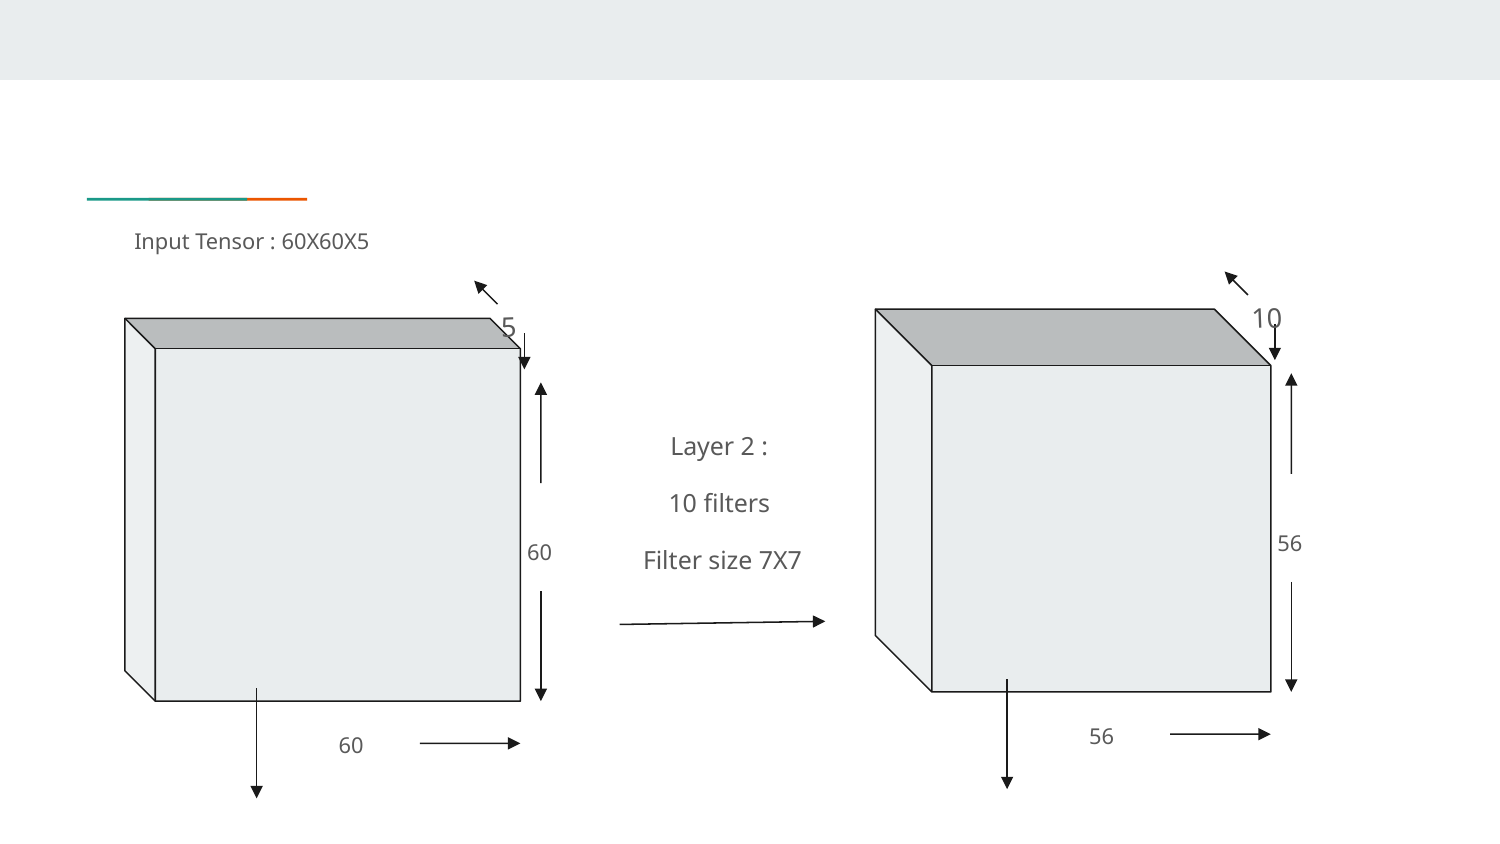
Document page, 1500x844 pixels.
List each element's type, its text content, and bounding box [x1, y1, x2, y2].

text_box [619, 621, 826, 625]
list 60 [512, 519, 570, 581]
text_box [124, 318, 521, 702]
list Input Tensor : 60X60X5 [119, 208, 394, 270]
list 5 [485, 289, 543, 375]
list 56 [1262, 510, 1321, 572]
list 10 [1235, 278, 1340, 366]
text_box [875, 309, 1271, 692]
list 60 [323, 713, 382, 774]
list Layer 2 : 10 filters Filter size 7X7 [585, 410, 860, 591]
list 56 [1074, 703, 1132, 765]
